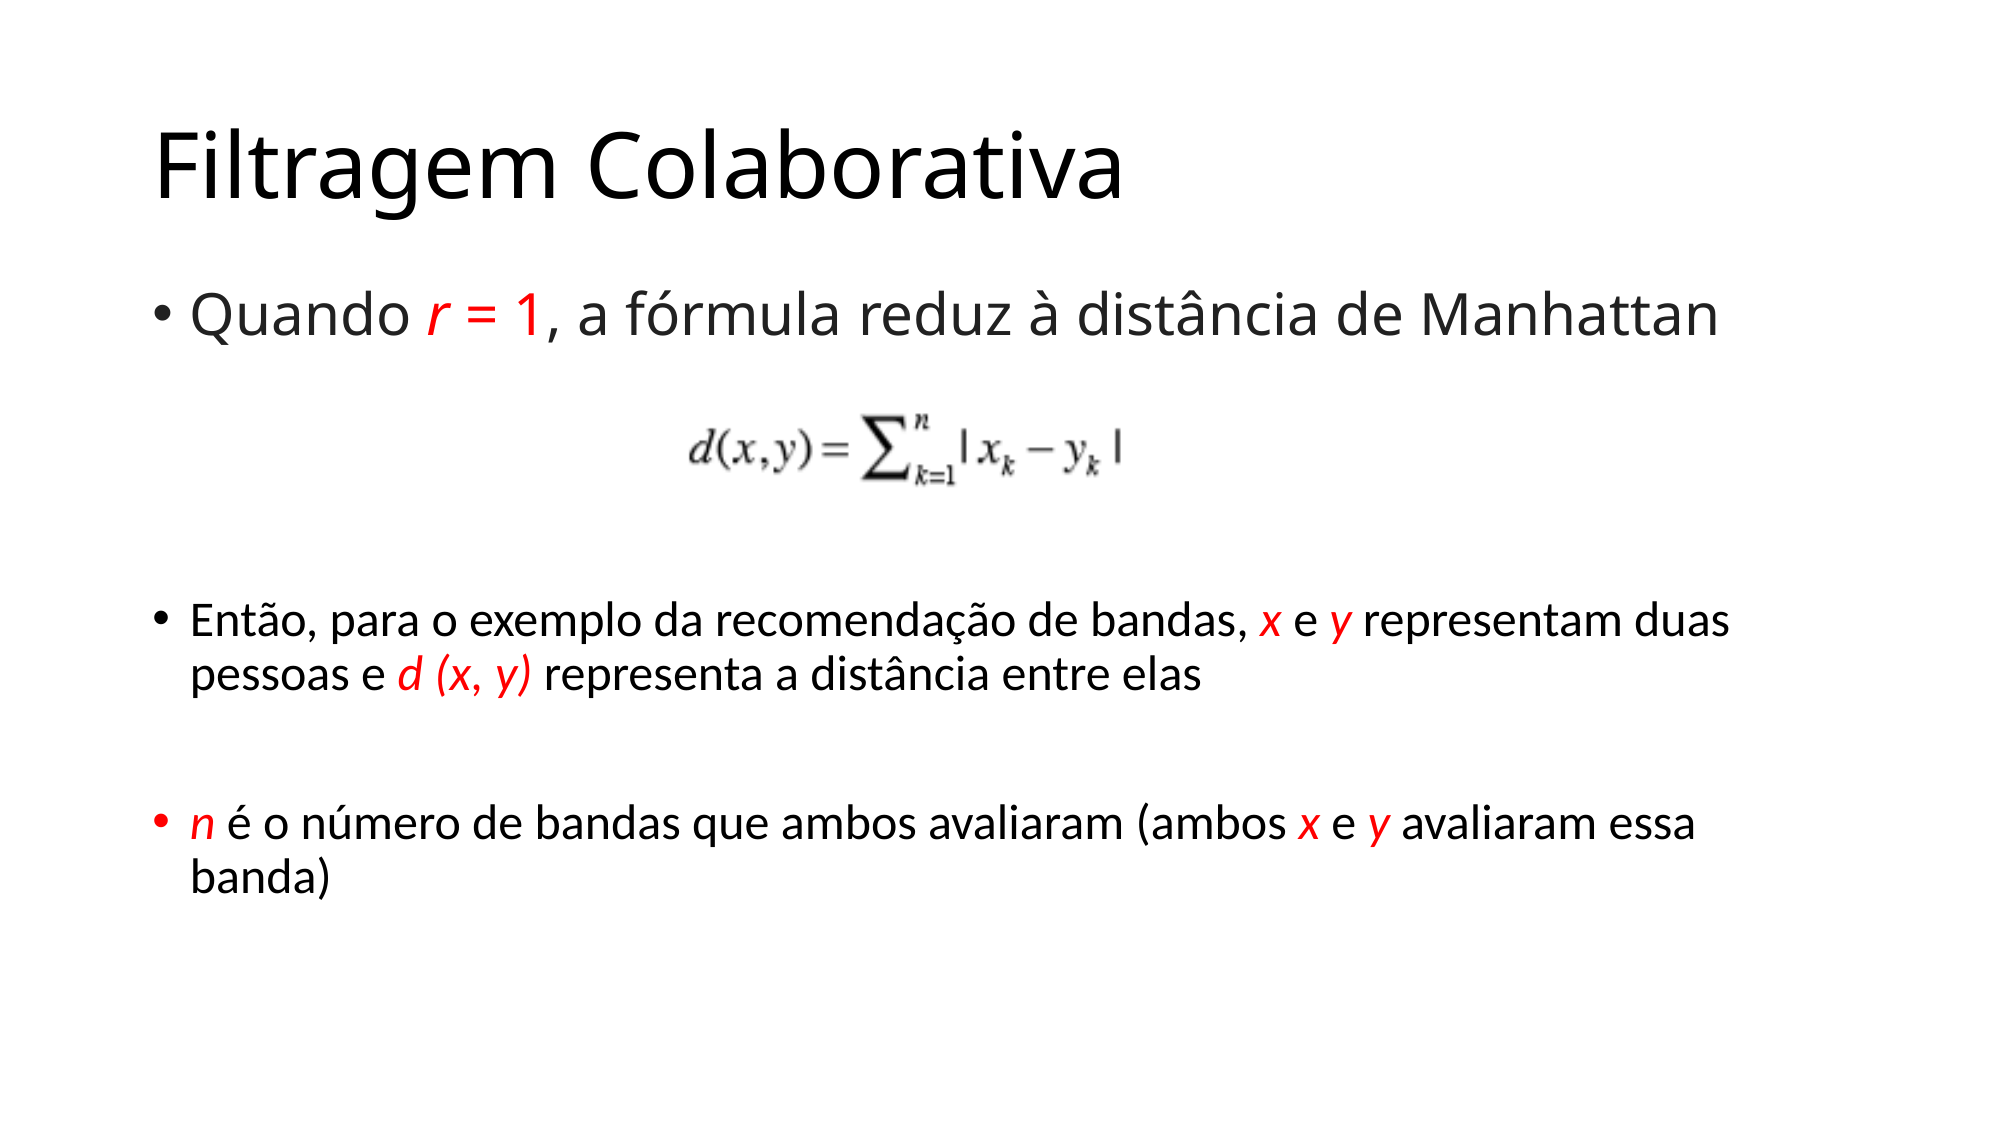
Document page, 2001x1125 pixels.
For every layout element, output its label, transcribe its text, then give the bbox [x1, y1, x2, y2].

list Quando r = 1, a fórmula reduz à distância de Manhattan Então, para o exemplo da recomendação de bandas, x e y representam duas pessoas e d (x, y) representa a distância entre elas n é o número de bandas que ambos avaliaram (ambos x e y avaliaram essa banda) [137, 277, 1863, 992]
title Filtragem Colaborativa [137, 59, 1863, 277]
picture [671, 388, 1193, 531]
